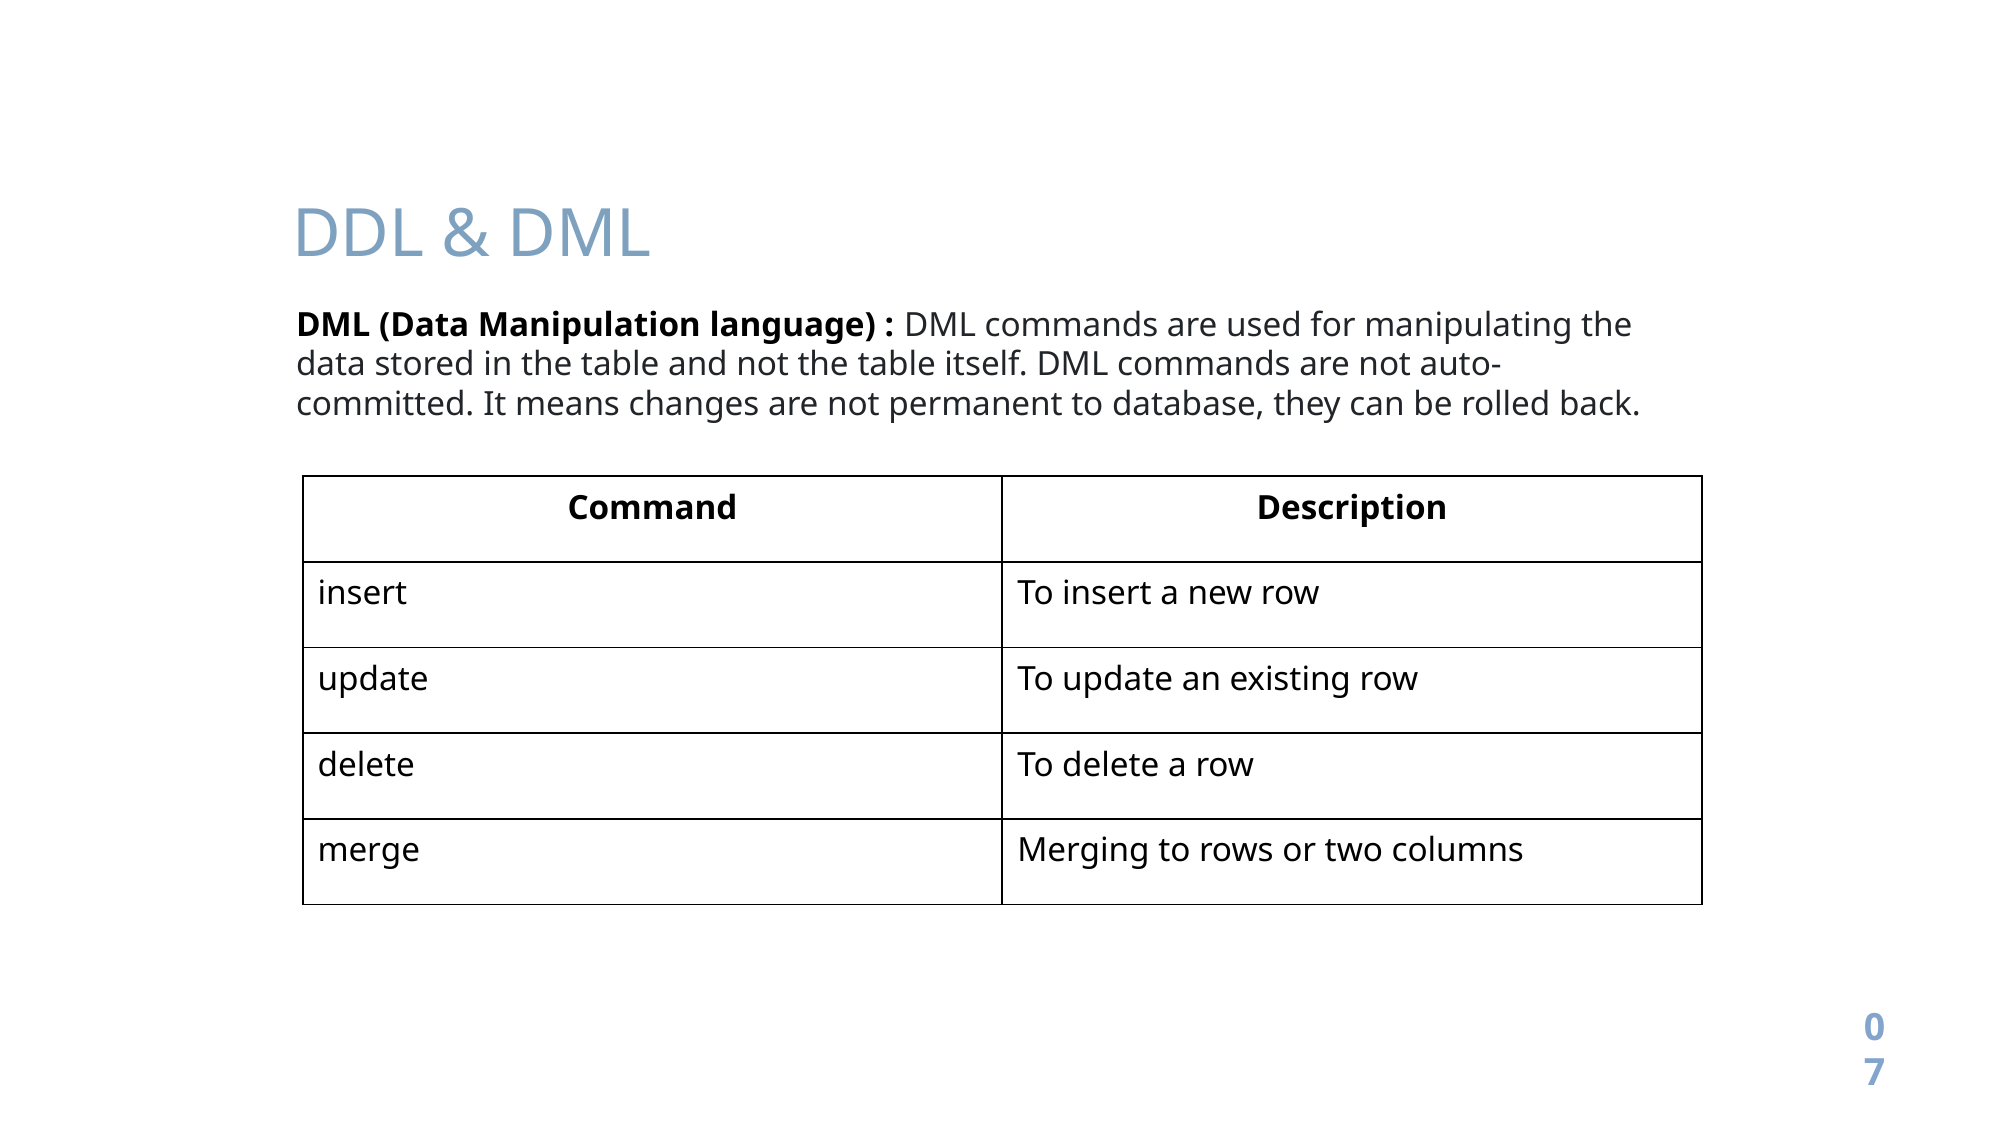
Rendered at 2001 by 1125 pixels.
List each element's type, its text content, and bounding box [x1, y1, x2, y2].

table_header Command [304, 477, 1001, 561]
table_header Description [1003, 477, 1701, 561]
table_cell merge [304, 820, 1001, 904]
text_box DDL & DML [277, 182, 1383, 277]
table_cell To update an existing row [1003, 648, 1701, 732]
table_cell To insert a new row [1003, 563, 1701, 647]
table_cell Merging to rows or two columns [1003, 820, 1701, 904]
text_box 07 [1849, 995, 1922, 1101]
table_cell update [304, 648, 1001, 732]
table_cell delete [304, 734, 1001, 818]
table_cell insert [304, 563, 1001, 647]
table_cell To delete a row [1003, 734, 1701, 818]
text_box DML (Data Manipulation language) : DML commands are used for manipulating the data stored in the table and not the table itself. DML commands are not auto-committed. It means changes are not permanent to database, they can be rolled back. [281, 295, 1681, 430]
